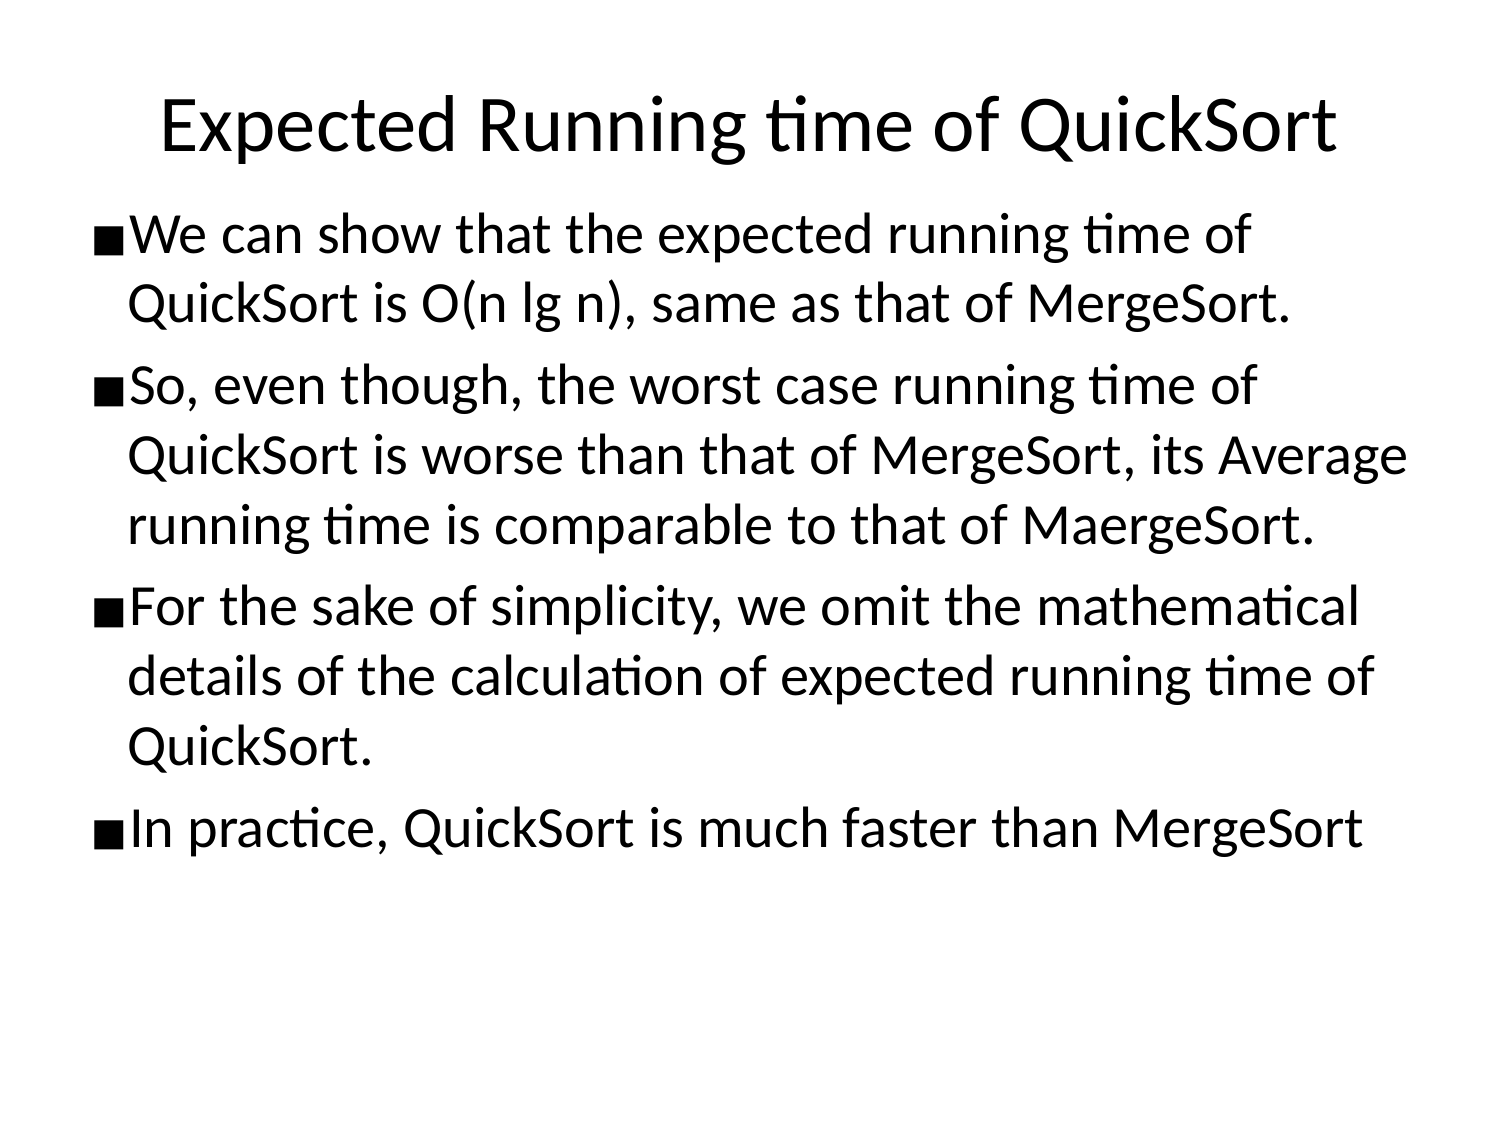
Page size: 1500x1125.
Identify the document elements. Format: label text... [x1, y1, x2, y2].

list We can show that the expected running time of QuickSort is O(n lg n), same as that of MergeSort. So, even though, the worst case running time of QuickSort is worse than that of MergeSort, its Average running time is comparable to that of MaergeSort. For the sake of simplicity, we omit the mathematical details of the calculation of expected running time of QuickSort. In practice, QuickSort is much faster than MergeSort [75, 187, 1500, 1005]
title Expected Running time of QuickSort [75, 24, 1425, 187]
